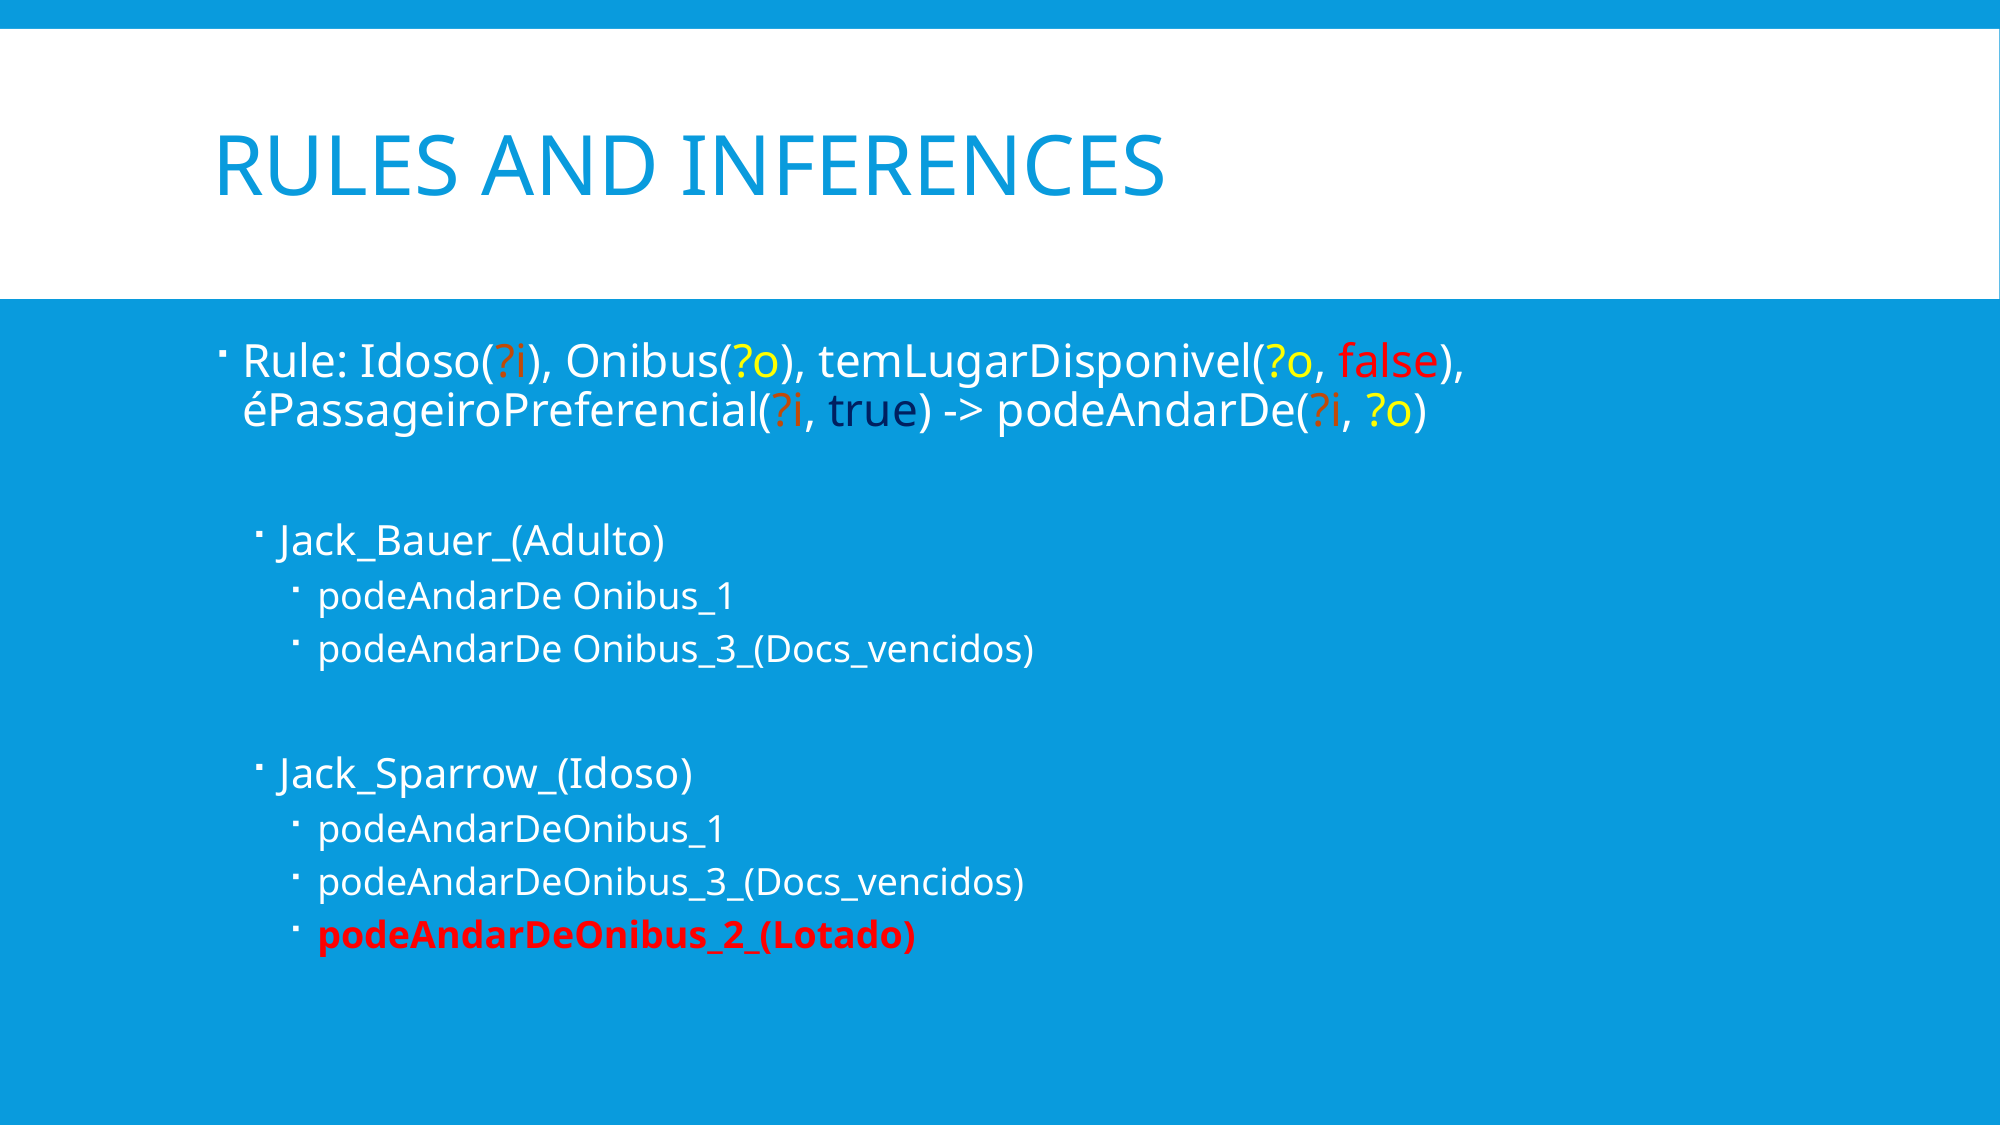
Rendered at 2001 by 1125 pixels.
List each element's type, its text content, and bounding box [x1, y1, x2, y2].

title Rules and inferences [197, 46, 1803, 295]
list Rule: Idoso(?i), Onibus(?o), temLugarDisponivel(?o, false), éPassageiroPreferencial(?i, true) -> podeAndarDe(?i, ?o) Jack_Bauer_(Adulto) podeAndarDe Onibus_1 podeAndarDe Onibus_3_(Docs_vencidos) Jack_Sparrow_(Idoso) podeAndarDeOnibus_1 podeAndarDeOnibus_3_(Docs_vencidos) podeAndarDeOnibus_2_(Lotado) [197, 329, 1803, 1020]
